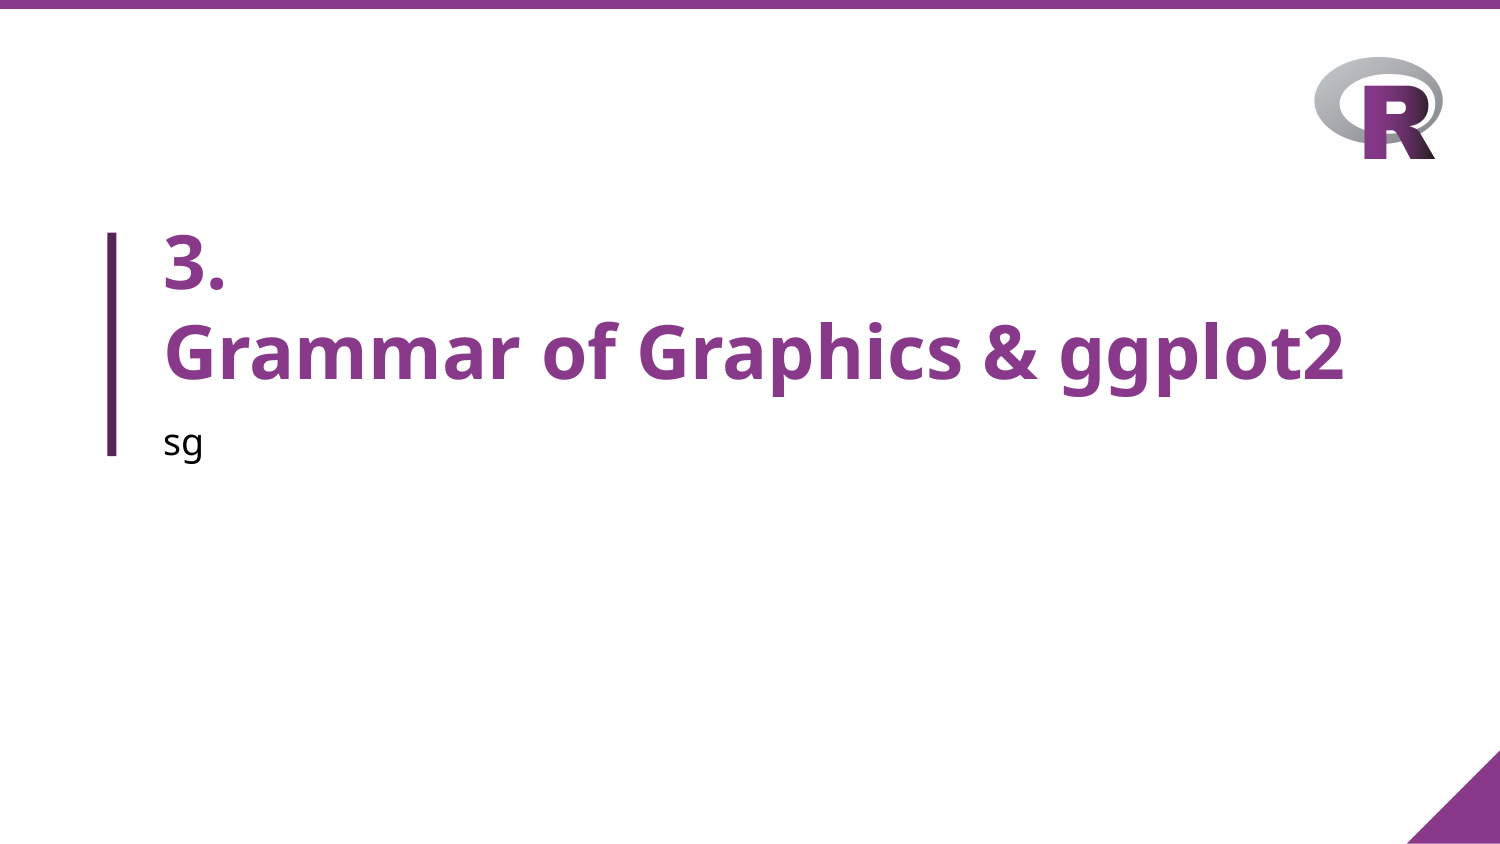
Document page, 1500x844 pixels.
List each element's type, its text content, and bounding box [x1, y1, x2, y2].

subtitle sg [148, 403, 1400, 533]
picture [1300, 30, 1457, 187]
title 3. Grammar of Graphics & ggplot2 [148, 199, 1483, 390]
